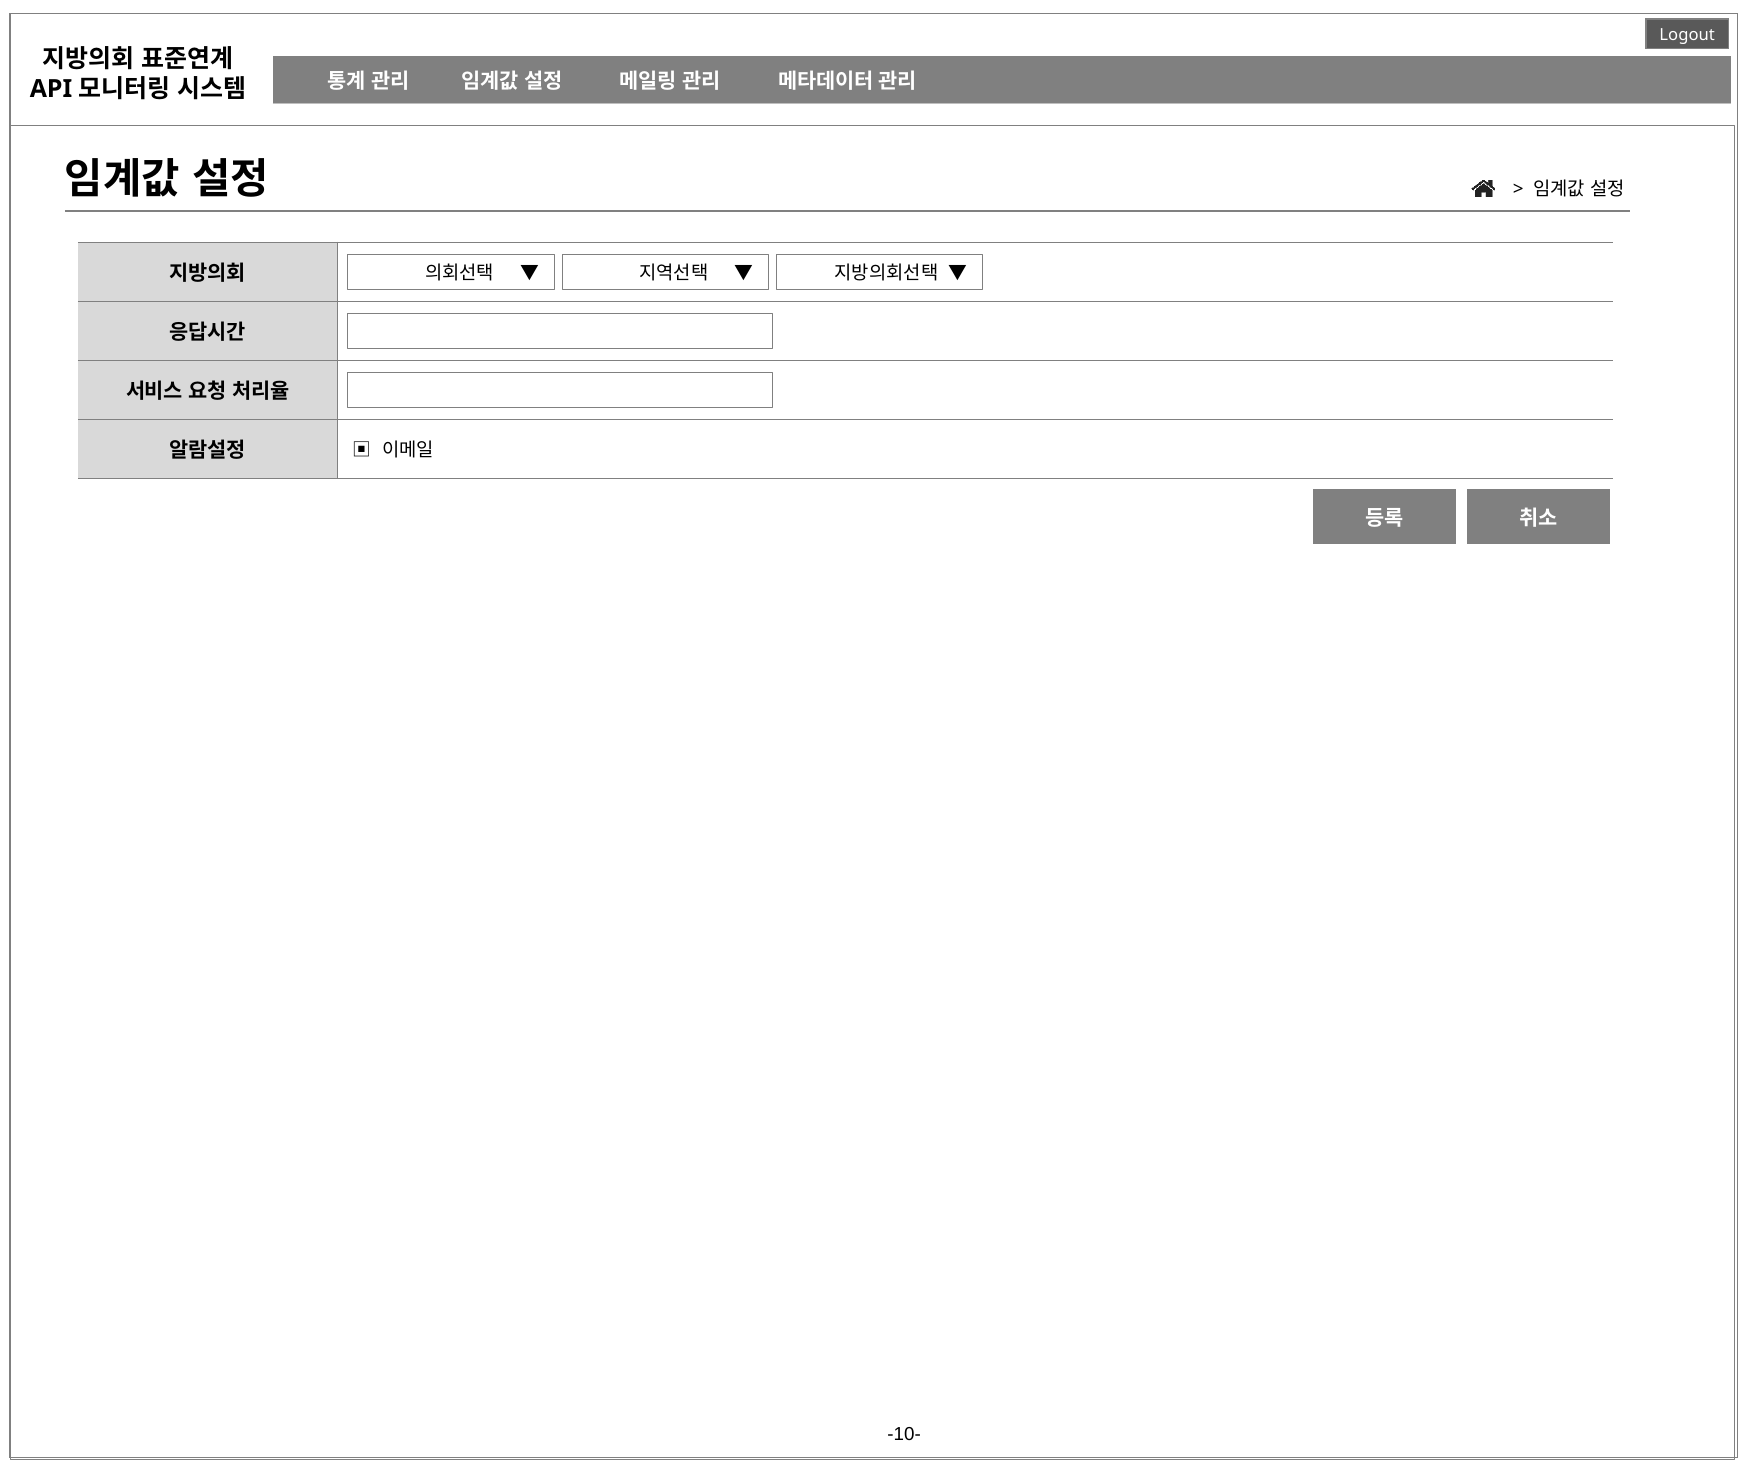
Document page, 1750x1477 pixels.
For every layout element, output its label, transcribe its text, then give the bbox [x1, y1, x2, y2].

text_box 지방의회 표준연계 API모니터링 시스템 [12, 34, 264, 111]
text_box [8, 123, 1737, 1461]
picture [1471, 178, 1495, 197]
text_box > 임계값 설정 [1276, 168, 1640, 207]
text_box Logout [1645, 18, 1729, 49]
table_header 통계 관리 임계값 설정 메일링 관리 메타데이터 관리 [273, 56, 1731, 103]
